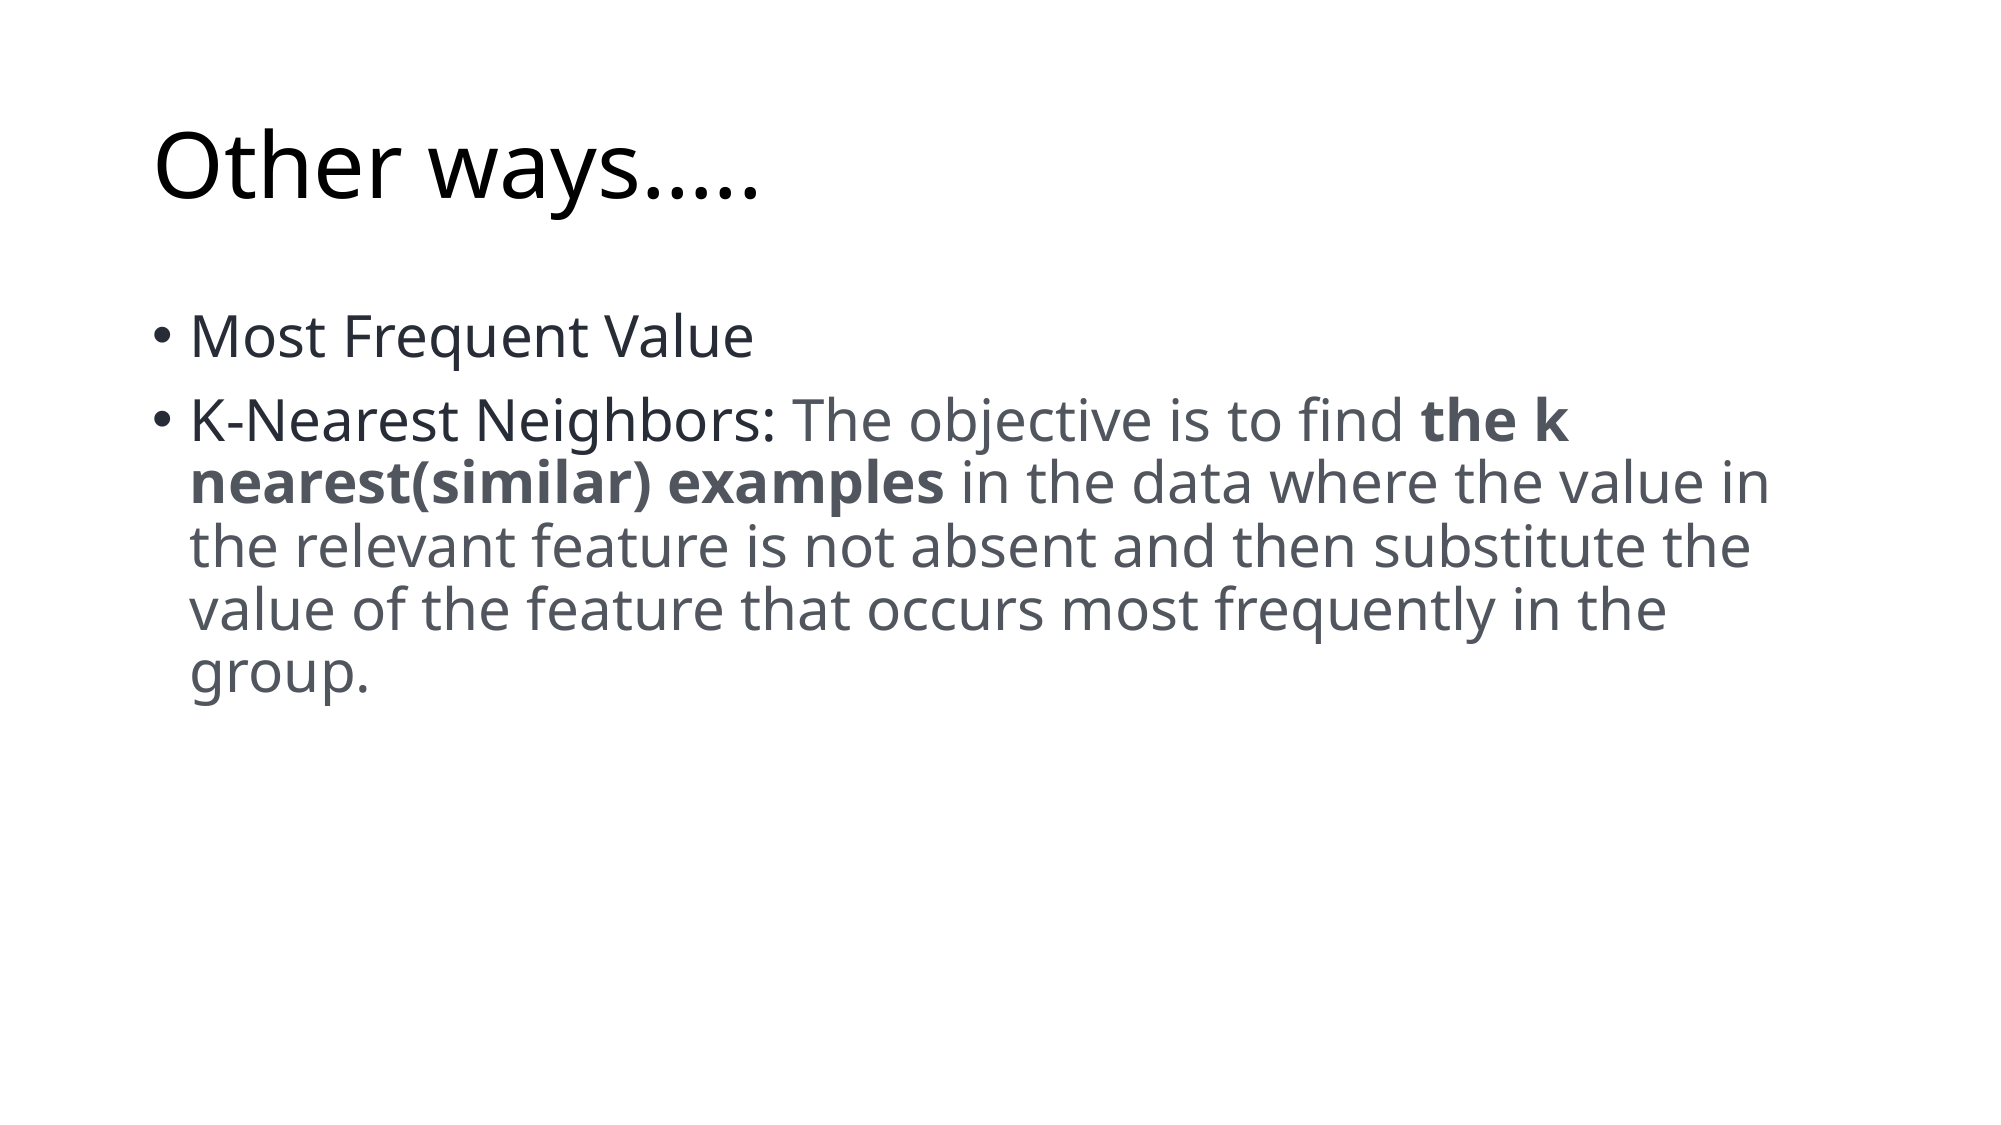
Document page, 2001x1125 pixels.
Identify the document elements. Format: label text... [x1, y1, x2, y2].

title Other ways….. [137, 59, 1863, 278]
list Most Frequent Value K-Nearest Neighbors: The objective is to find the k nearest(similar) examples in the data where the value in the relevant feature is not absent and then substitute the value of the feature that occurs most frequently in the group. [137, 299, 1863, 1014]
